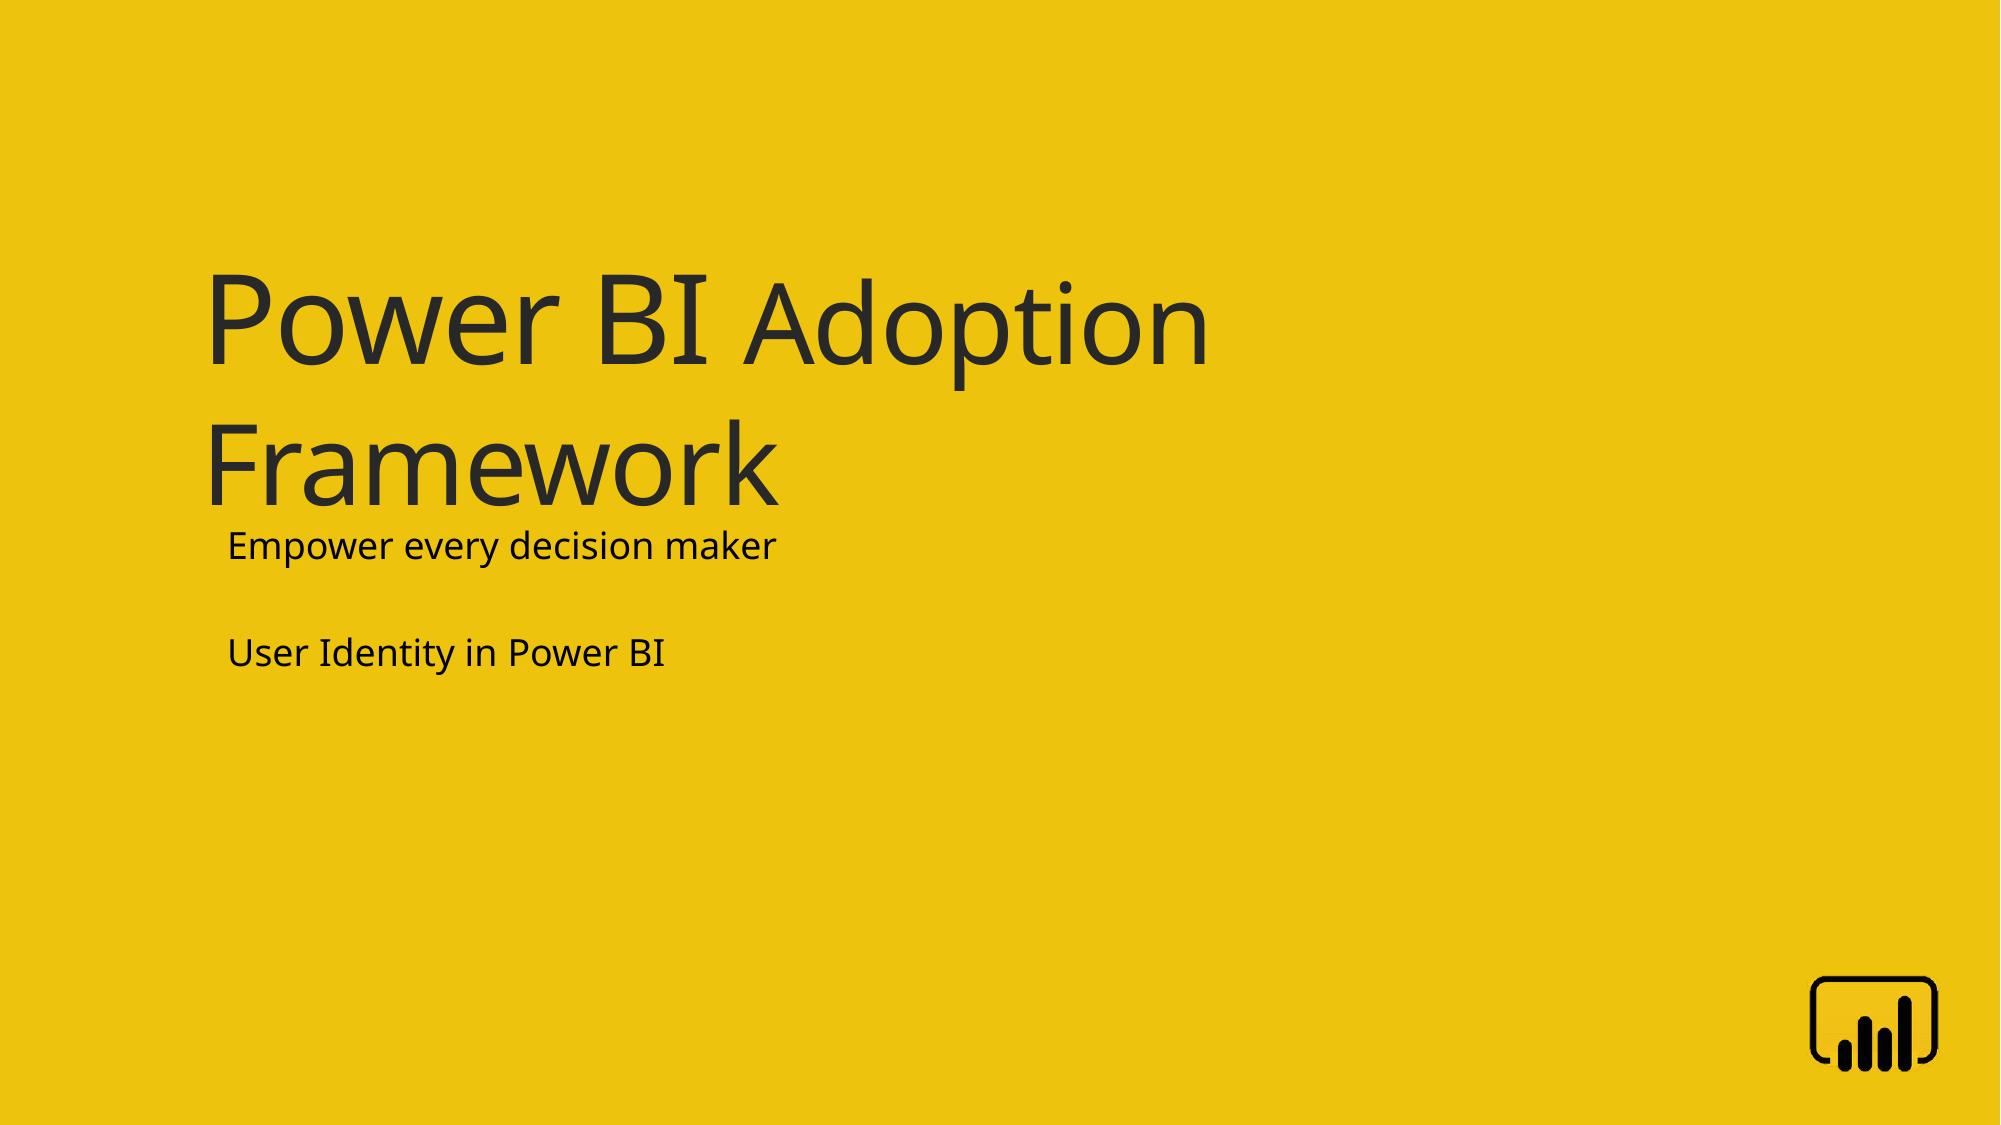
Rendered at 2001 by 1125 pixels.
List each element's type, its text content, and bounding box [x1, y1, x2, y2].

picture [1778, 928, 1969, 1119]
subtitle Empower every decision maker User Identity in Power BI [197, 498, 1803, 933]
title Power BI Adoption Framework [177, 191, 1783, 584]
